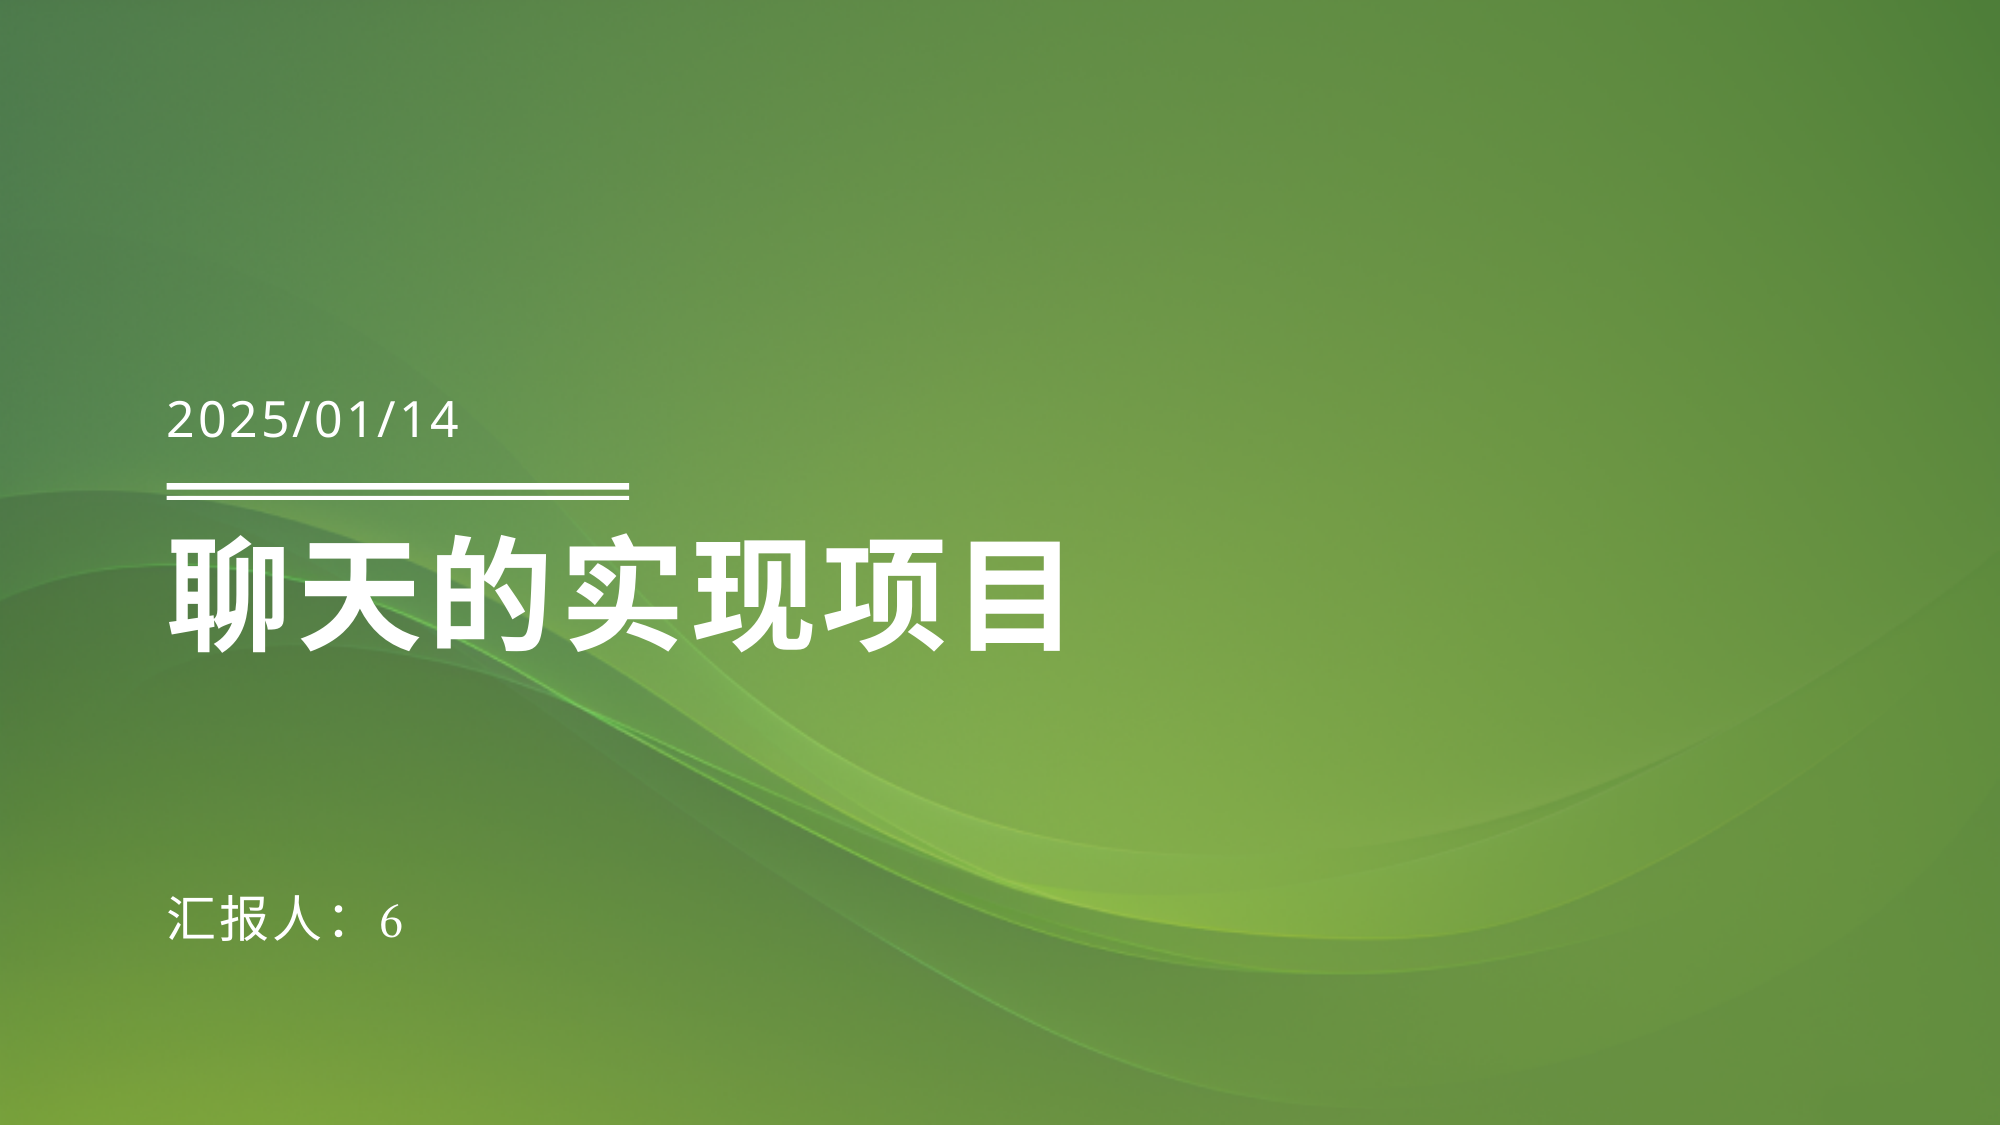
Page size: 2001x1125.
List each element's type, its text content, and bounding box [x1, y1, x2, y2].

list 汇报人： [166, 872, 1692, 948]
title 聊天的实现项目 [166, 500, 1573, 844]
picture [0, 0, 2000, 1125]
list 2025/01/14 [166, 372, 1692, 448]
